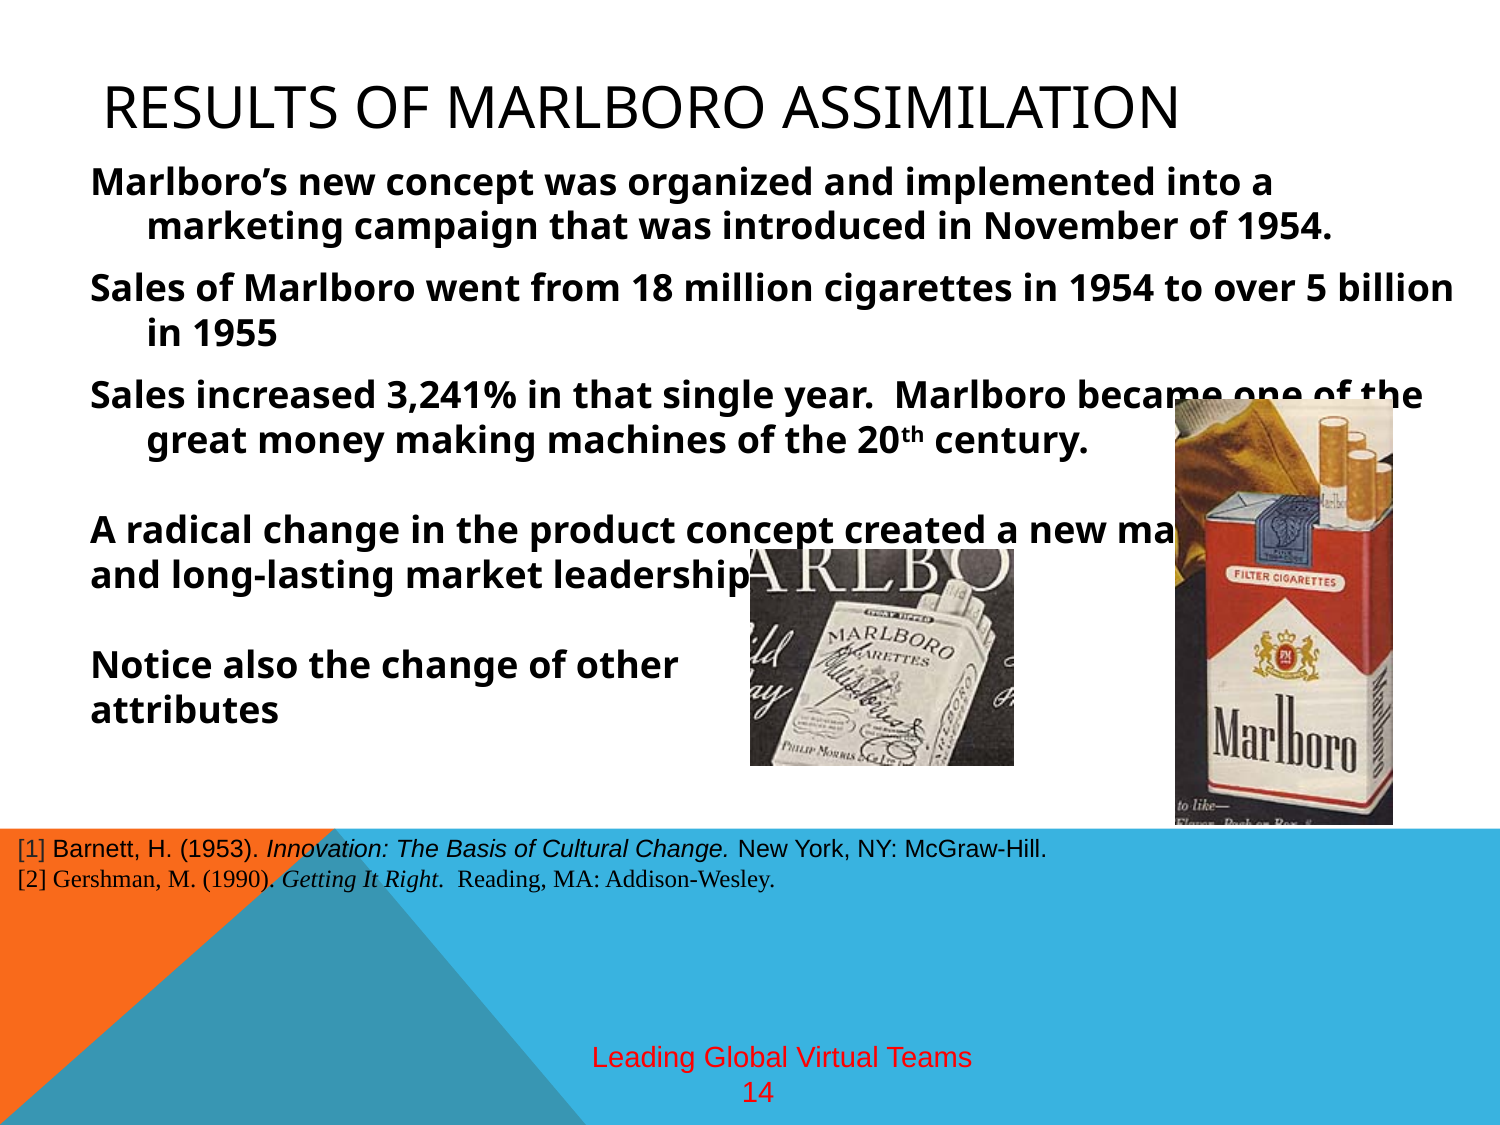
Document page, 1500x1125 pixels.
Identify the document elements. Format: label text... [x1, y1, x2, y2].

title Results of Marlboro Assimilation [87, 59, 1428, 149]
picture [1174, 399, 1393, 826]
text_box [1] Barnett, H. (1953). Innovation: The Basis of Cultural Change. New York, NY: McGraw-Hill. [2] Gershman, M. (1990). Getting It Right. Reading, MA: Addison-Wesley. [2, 824, 1070, 900]
list Marlboro’s new concept was organized and implemented into a marketing campaign that was introduced in November of 1954. Sales of Marlboro went from 18 million cigarettes in 1954 to over 5 billion in 1955 Sales increased 3,241% in that single year. Marlboro became one of the great money making machines of the 20th century. A radical change in the product concept created a new market and long-lasting market leadership. Notice also the change of other attributes [75, 149, 1475, 675]
picture [749, 549, 1015, 766]
